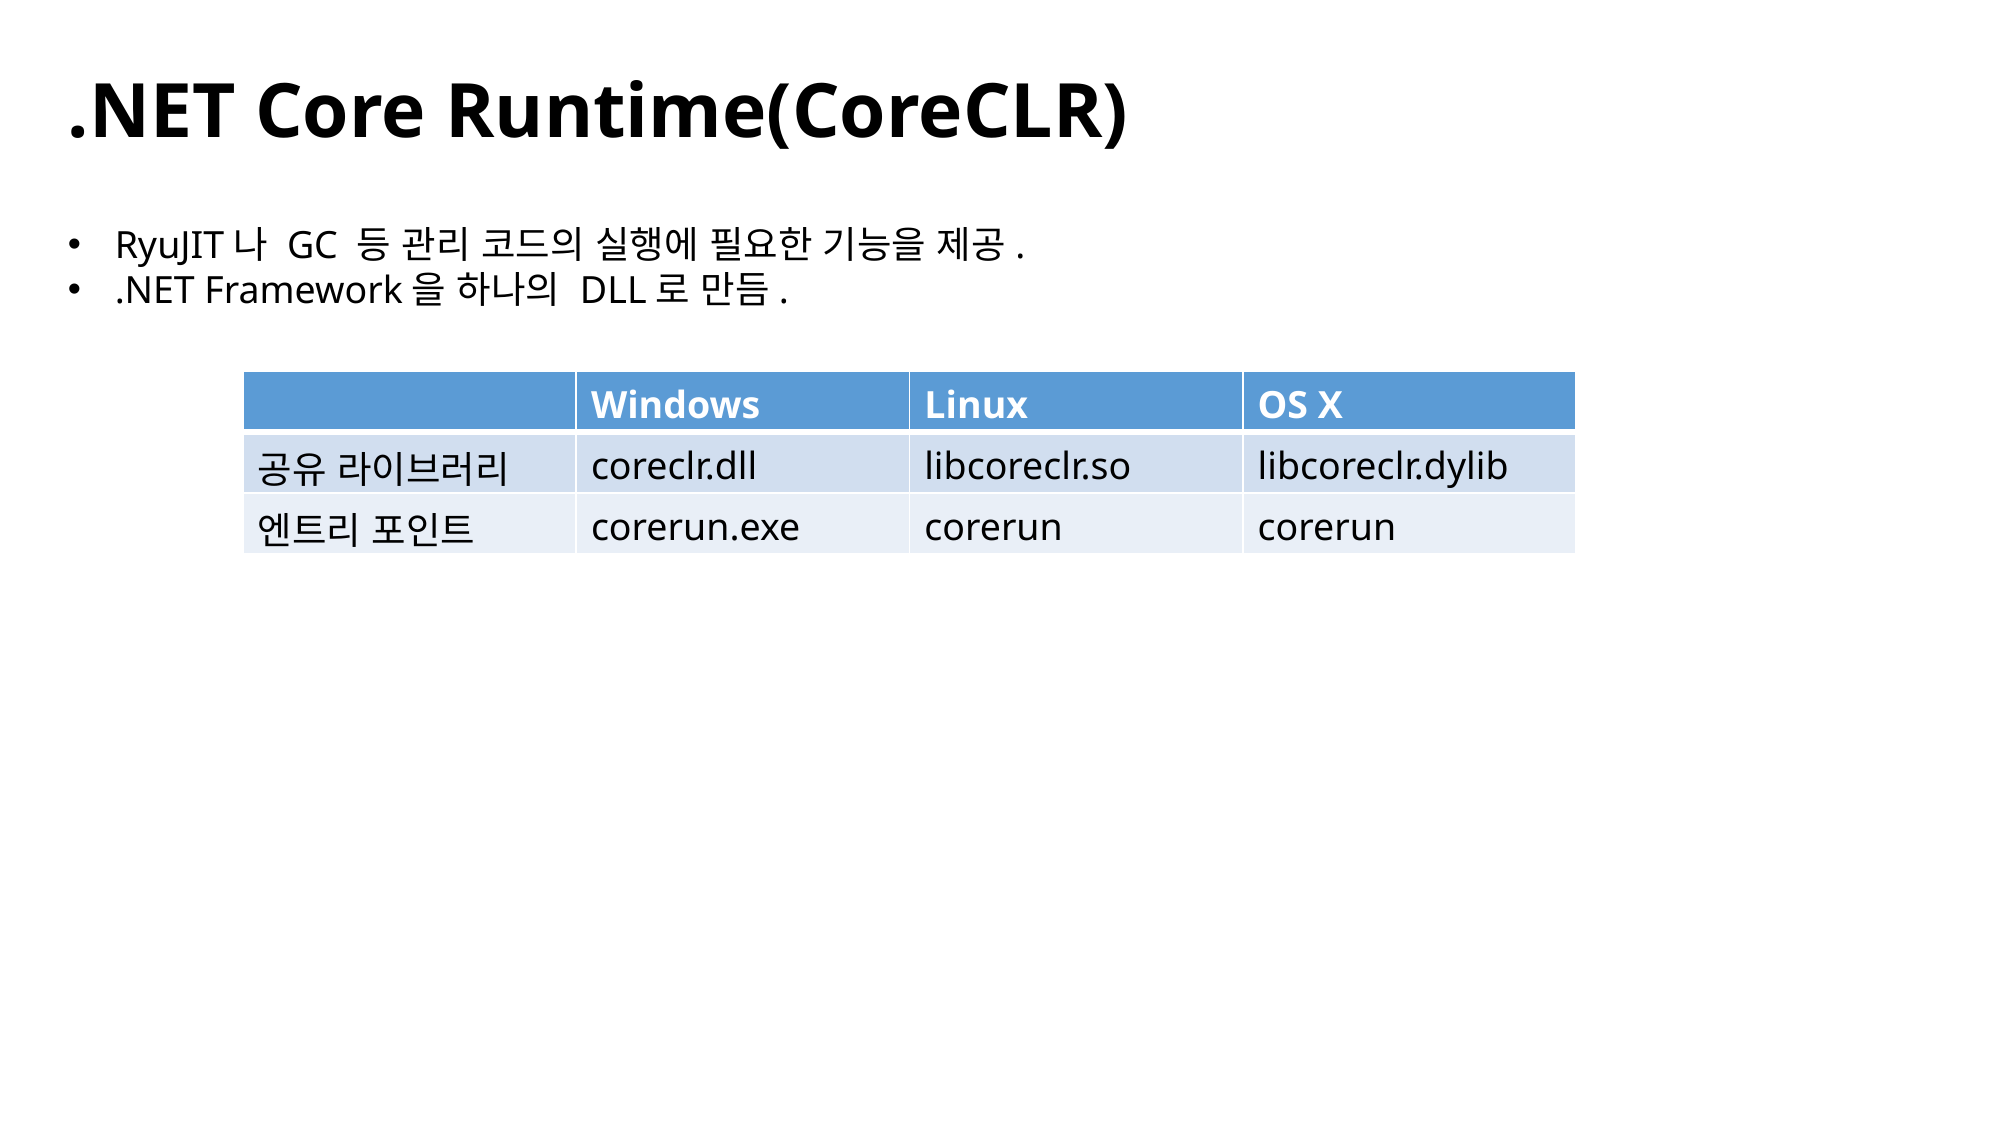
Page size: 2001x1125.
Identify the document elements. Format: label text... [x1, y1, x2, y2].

table_header [244, 372, 575, 429]
table_header OS X [1244, 372, 1575, 429]
table_cell corerun [910, 494, 1242, 553]
table_cell corerun.exe [577, 494, 909, 553]
table_cell 공유 라이브러리 [244, 435, 575, 492]
table_cell corerun [1244, 494, 1575, 553]
text_box .NET Core Runtime(CoreCLR) [53, 55, 1577, 161]
table_cell libcoreclr.dylib [1244, 435, 1575, 492]
table_cell coreclr.dll [577, 435, 909, 492]
table_header Windows [577, 372, 909, 429]
table_header Linux [910, 372, 1242, 429]
table_cell libcoreclr.so [910, 435, 1242, 492]
text_box RyuJIT나 GC 등 관리 코드의 실행에 필요한 기능을 제공. .NET Framework을 하나의 DLL로 만듬. [53, 213, 1577, 319]
table_cell 엔트리 포인트 [244, 494, 575, 553]
